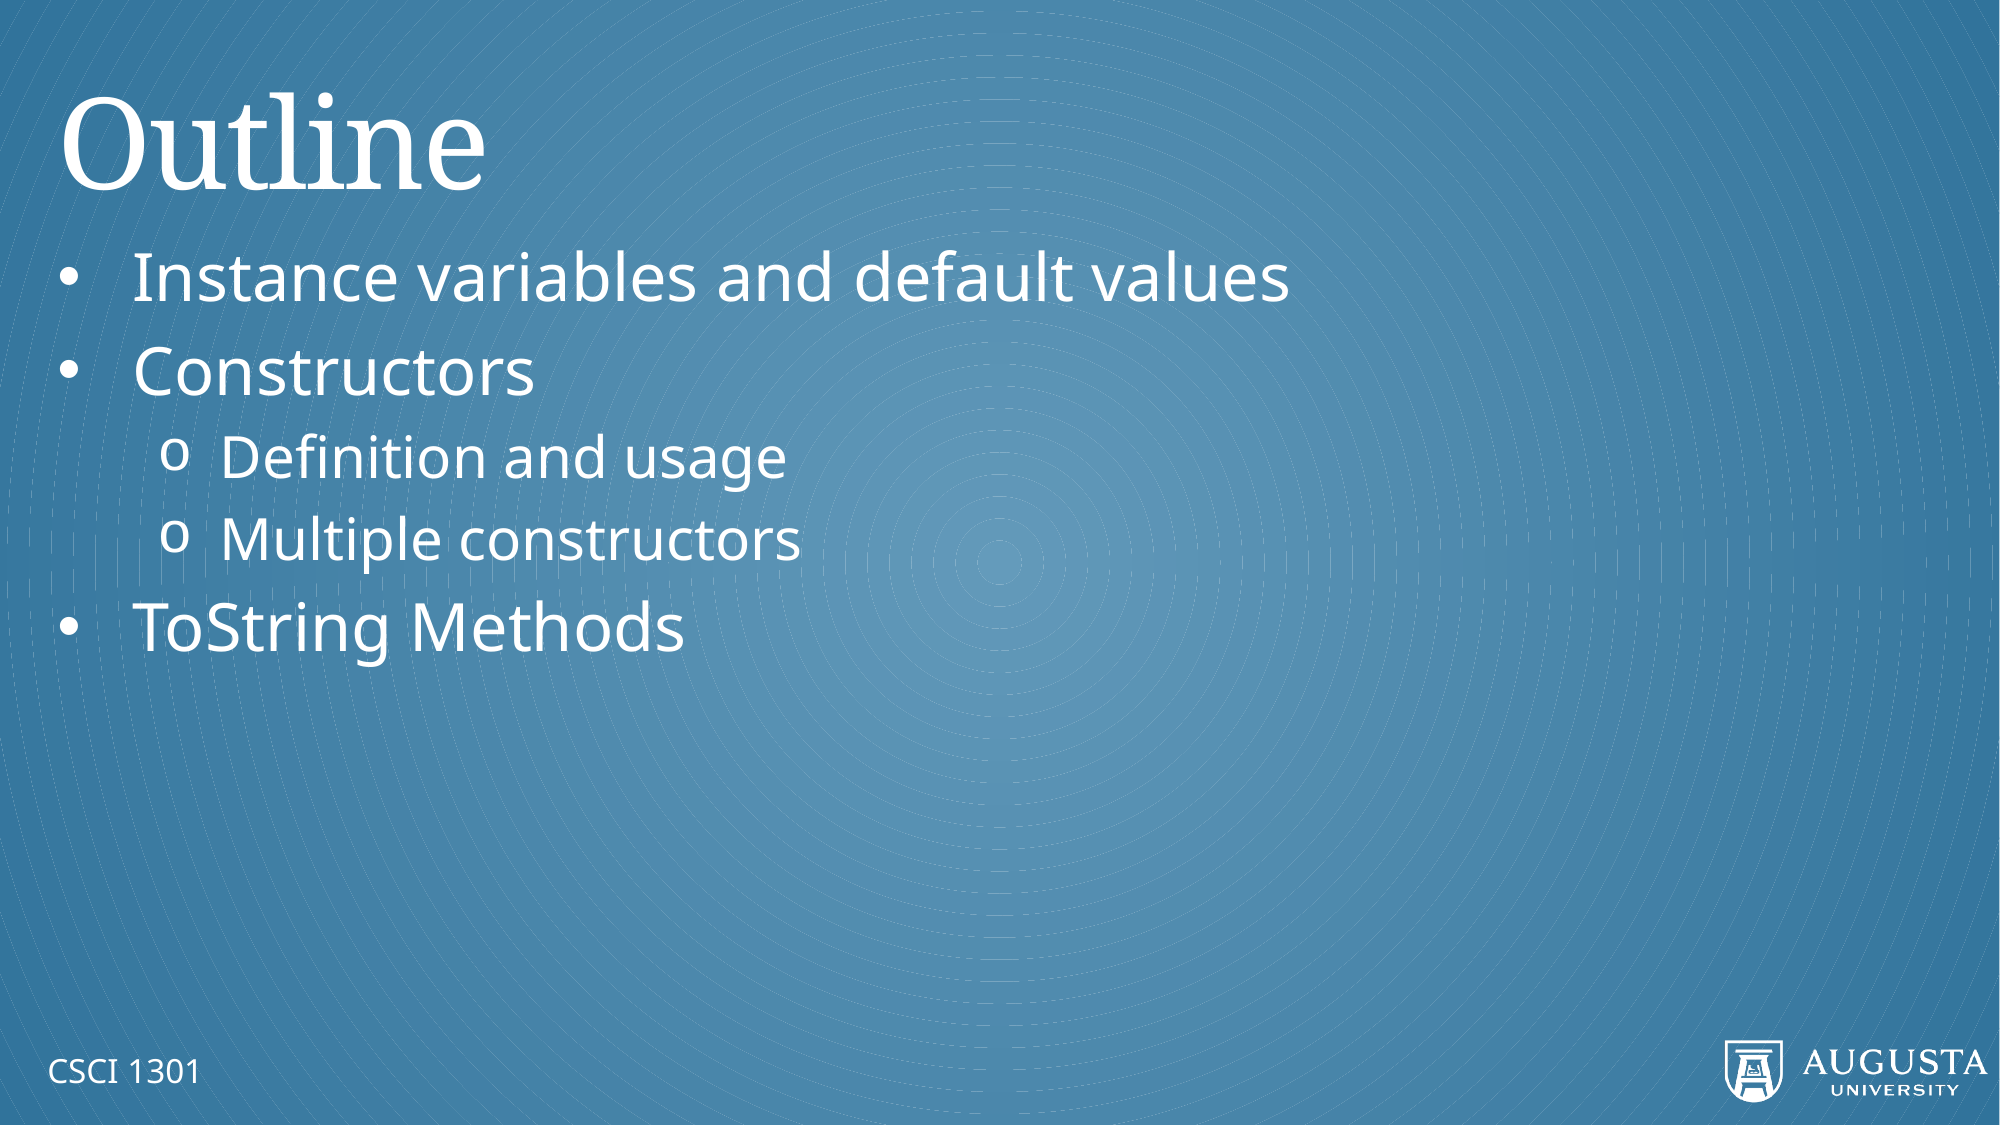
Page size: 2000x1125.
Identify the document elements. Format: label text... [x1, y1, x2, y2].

list Instance variables and default values Constructors Definition and usage Multiple constructors ToString Methods [37, 224, 1963, 1005]
title Outline [37, 37, 1963, 224]
picture [1712, 999, 2000, 1125]
footer CSCI 1301 [37, 1042, 660, 1103]
